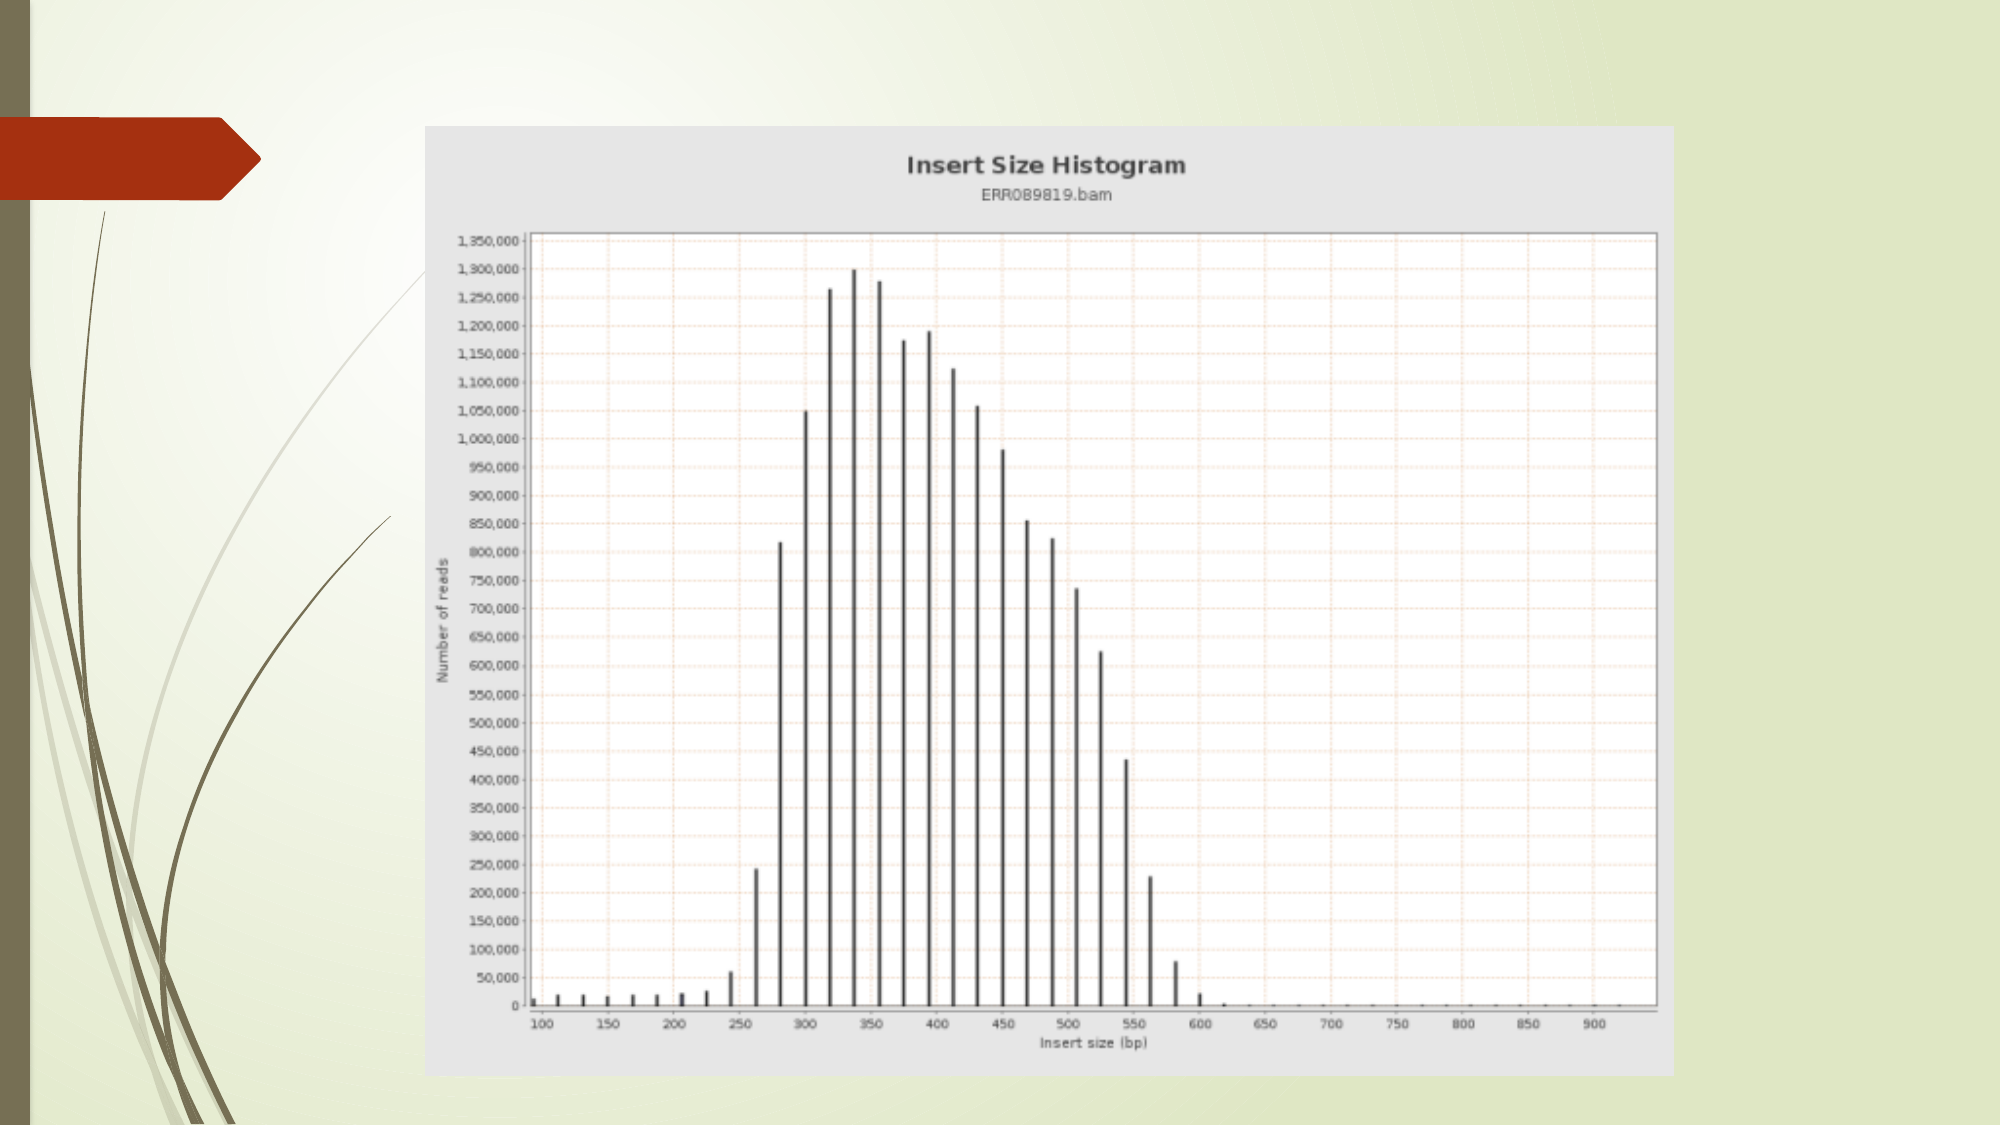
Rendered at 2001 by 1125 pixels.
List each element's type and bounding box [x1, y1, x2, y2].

list [425, 126, 1674, 1076]
